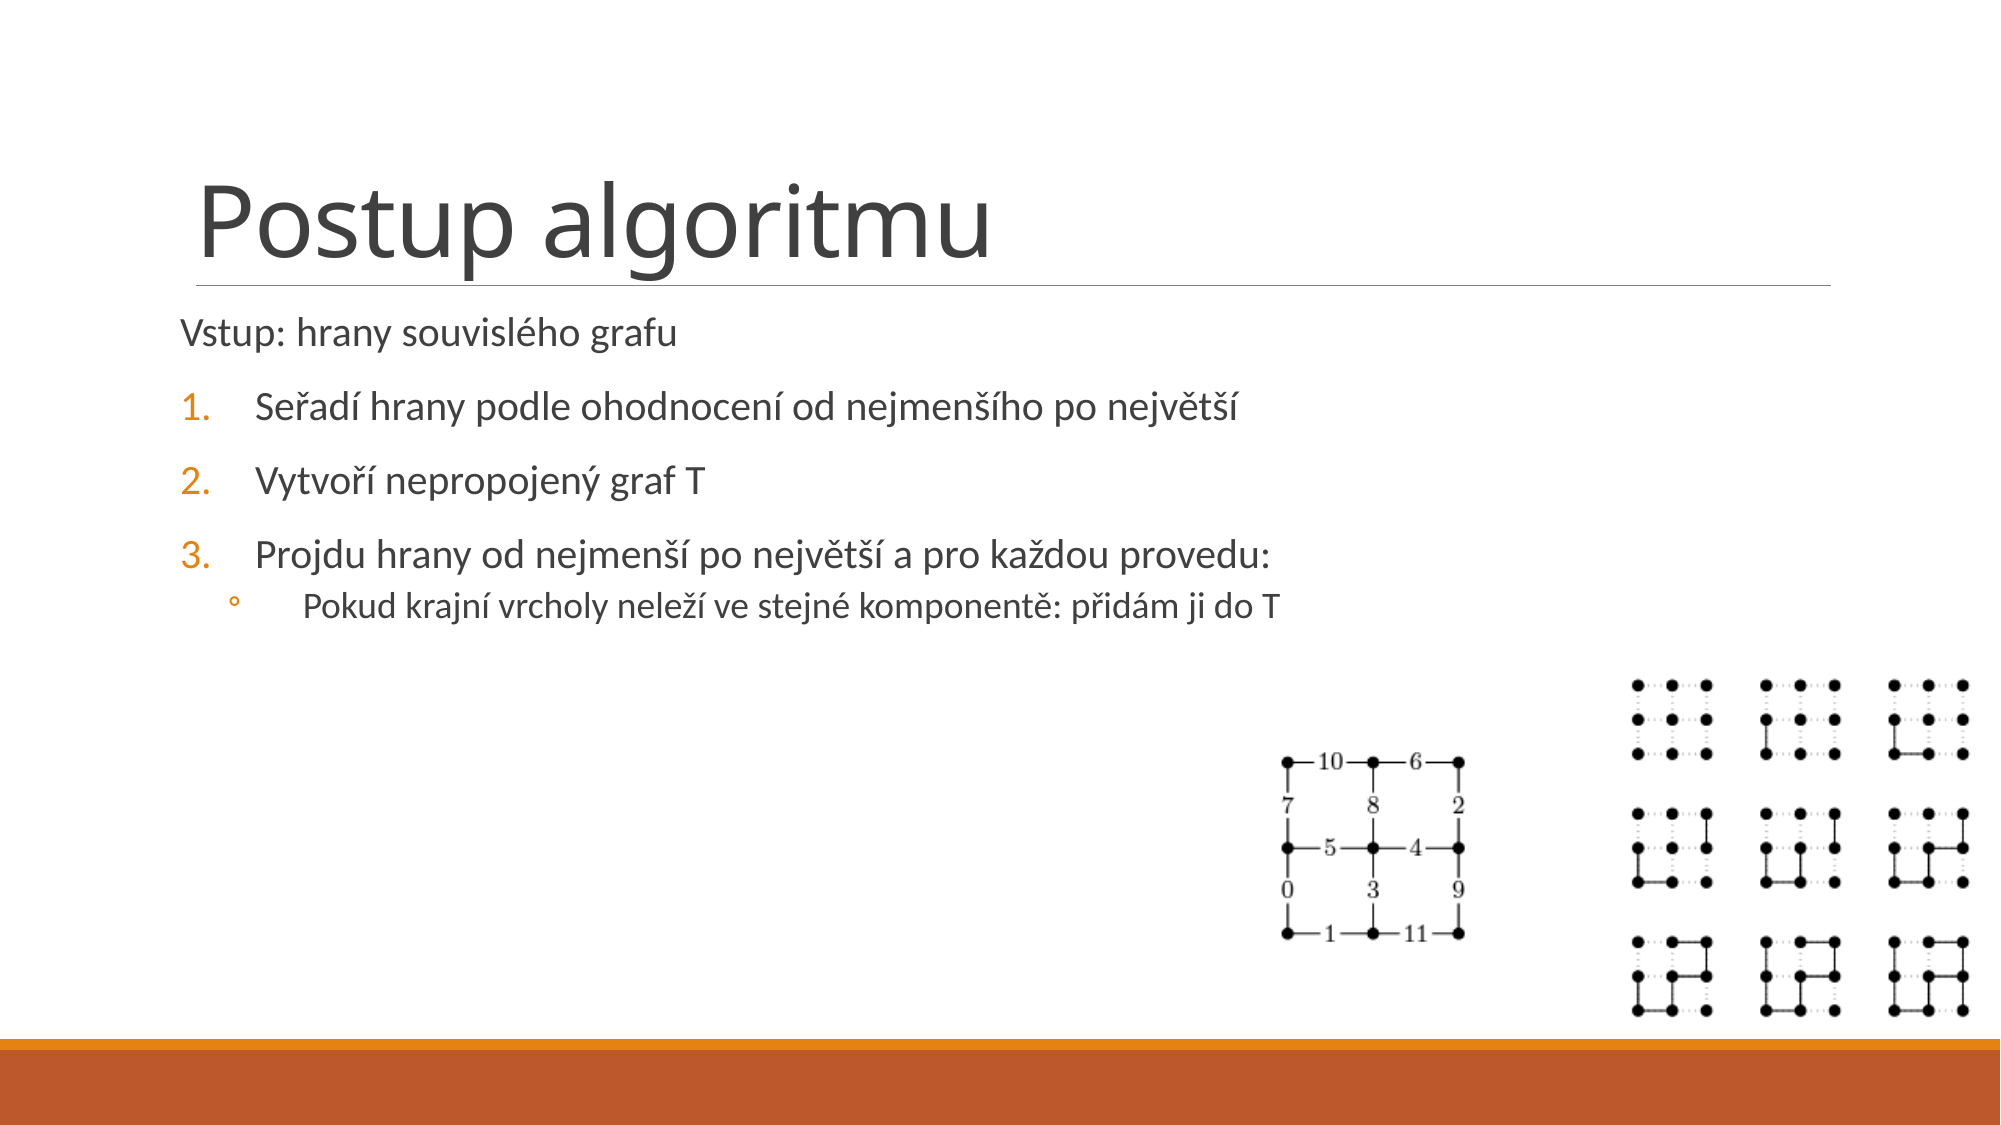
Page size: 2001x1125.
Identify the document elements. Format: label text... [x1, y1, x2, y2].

picture [1235, 632, 2000, 1037]
list Vstup: hrany souvislého grafu Seřadí hrany podle ohodnocení od nejmenšího po největší Vytvoří nepropojený graf T Projdu hrany od nejmenší po největší a pro každou provedu: Pokud krajní vrcholy neleží ve stejné komponentě: přidám ji do T [180, 302, 1830, 963]
title Postup algoritmu [180, 47, 1830, 285]
